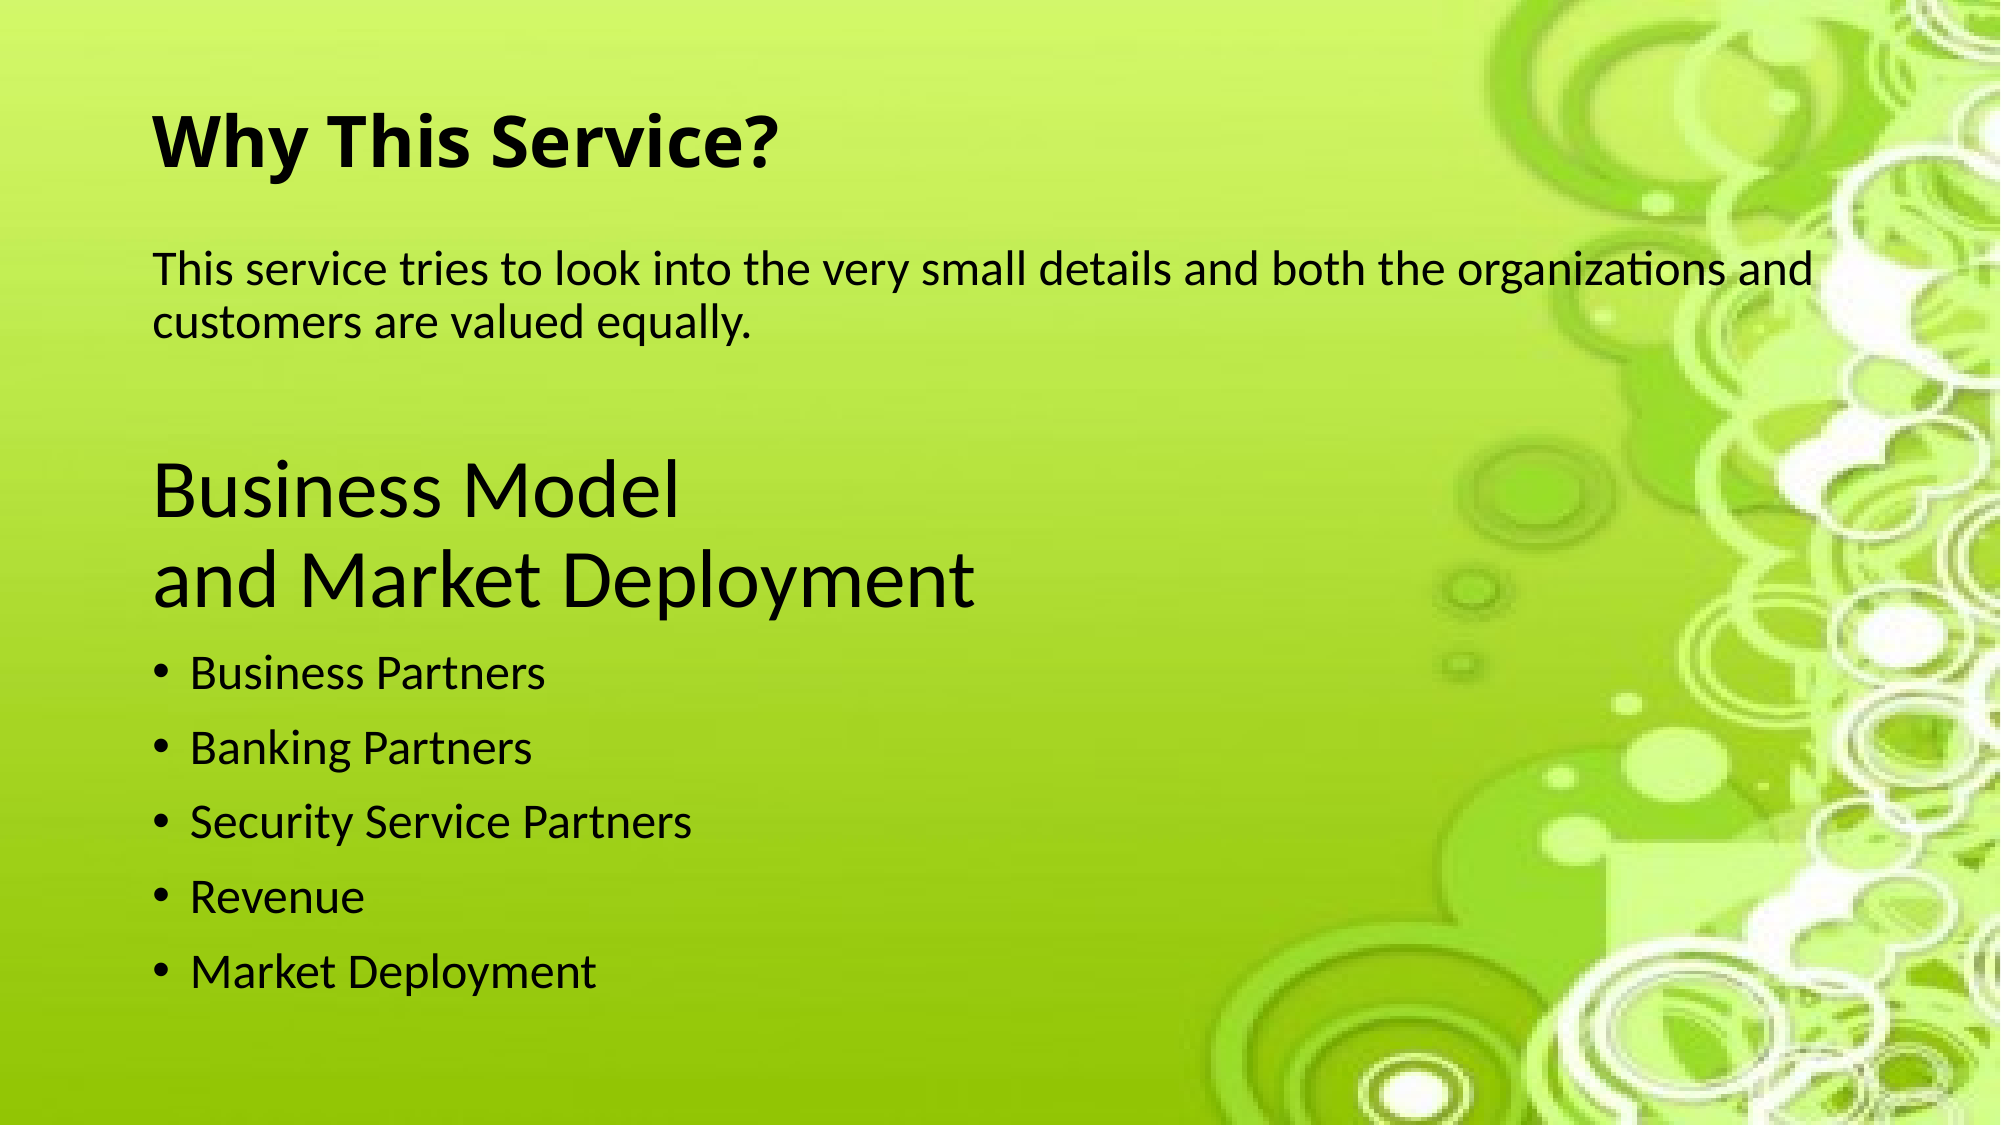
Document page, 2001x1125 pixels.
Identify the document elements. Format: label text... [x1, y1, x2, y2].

list This service tries to look into the very small details and both the organizations and customers are valued equally. Business Model and Market Deployment Business Partners Banking Partners Security Service Partners Revenue Market Deployment [137, 234, 1863, 1014]
title Why This Service? [137, 40, 1863, 234]
picture [0, 0, 2001, 1125]
